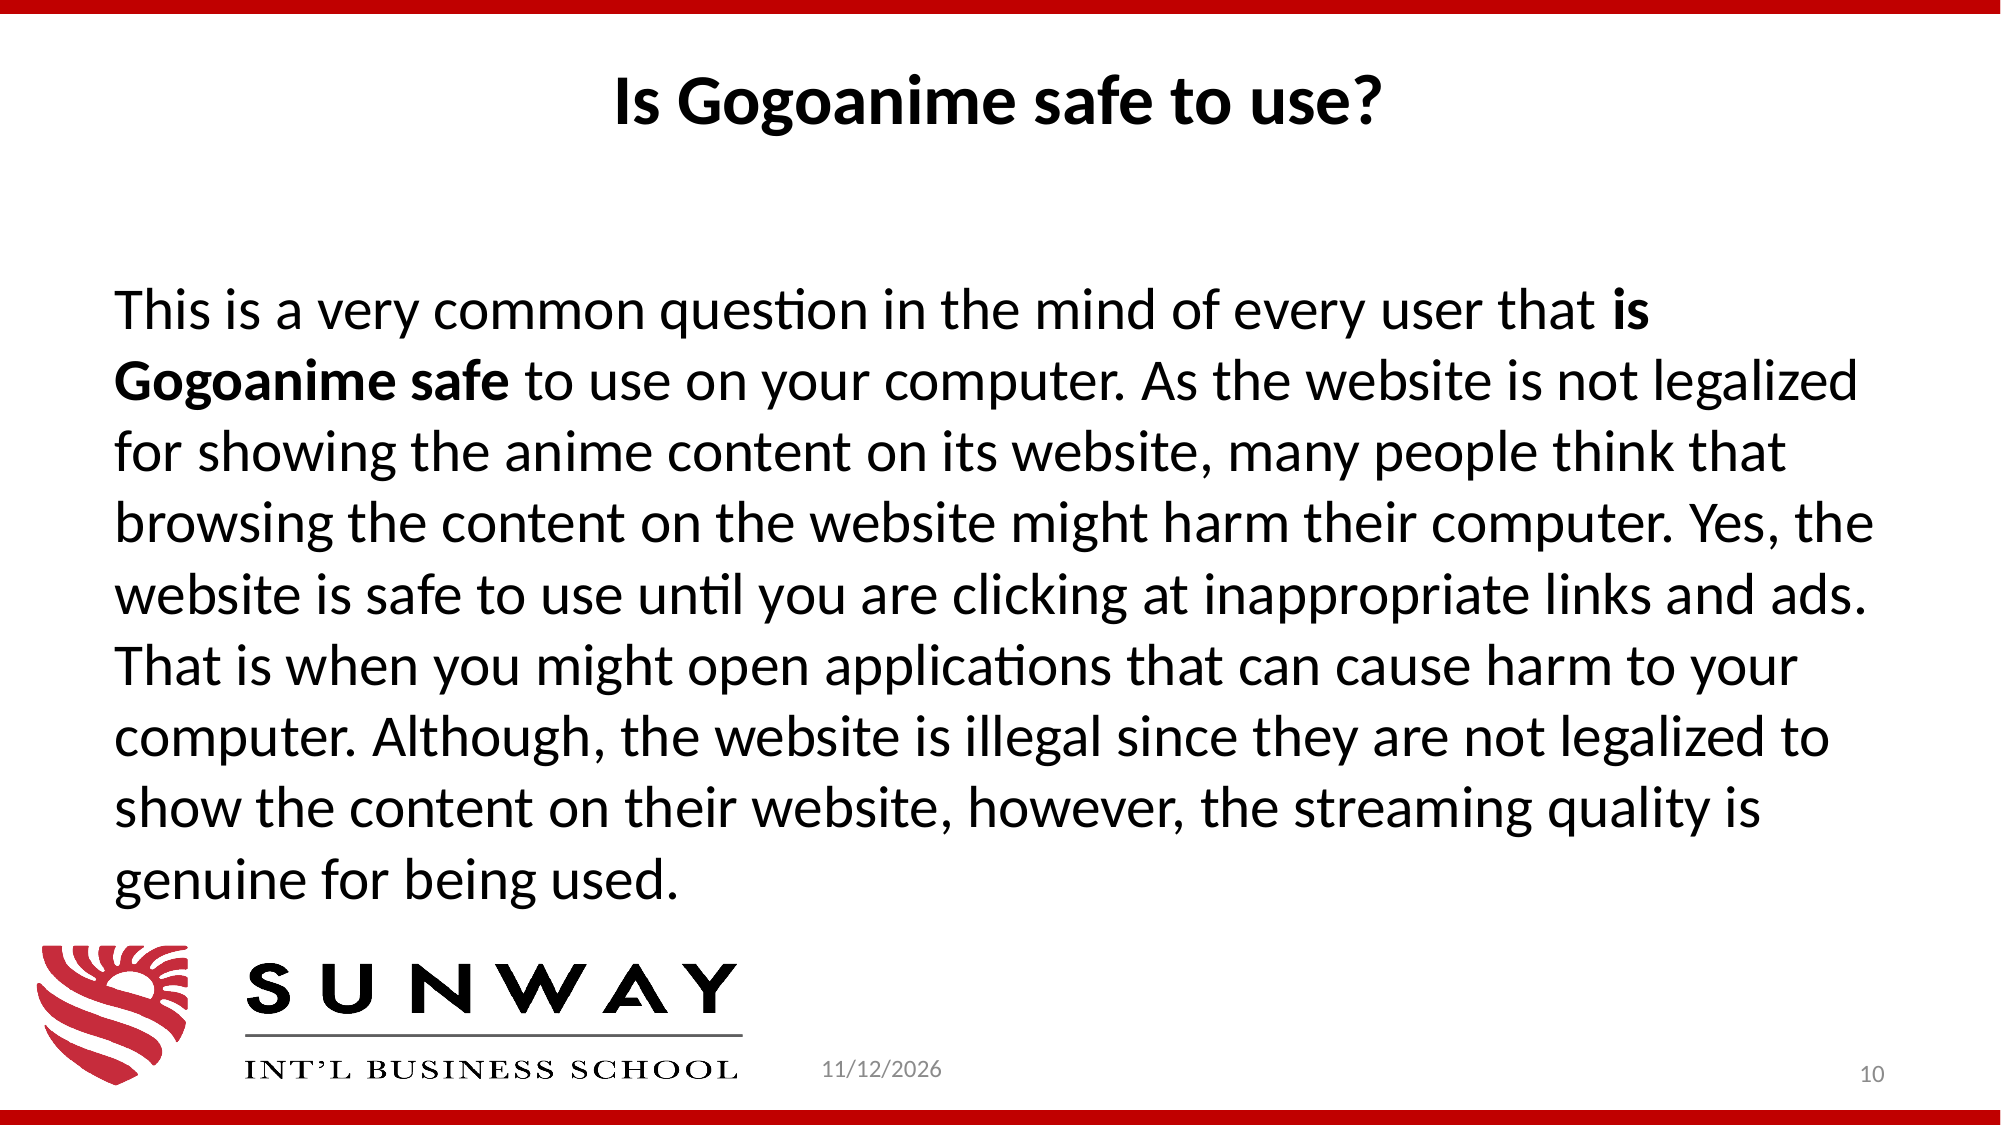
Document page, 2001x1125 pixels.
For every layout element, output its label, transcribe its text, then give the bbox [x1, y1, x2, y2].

title Is Gogoanime safe to use? [99, 45, 1900, 233]
picture [0, 699, 973, 1125]
list This is a very common question in the mind of every user that is Gogoanime safe to use on your computer. As the website is not legalized for showing the anime content on its website, many people think that browsing the content on the website might harm their computer. Yes, the website is safe to use until you are clicking at inappropriate links and ads. That is when you might open applications that can cause harm to your computer. Although, the website is illegal since they are not legalized to show the content on their website, however, the streaming quality is genuine for being used. [99, 262, 1900, 925]
slide_number 10 [1433, 1042, 1900, 1103]
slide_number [806, 1037, 1273, 1098]
